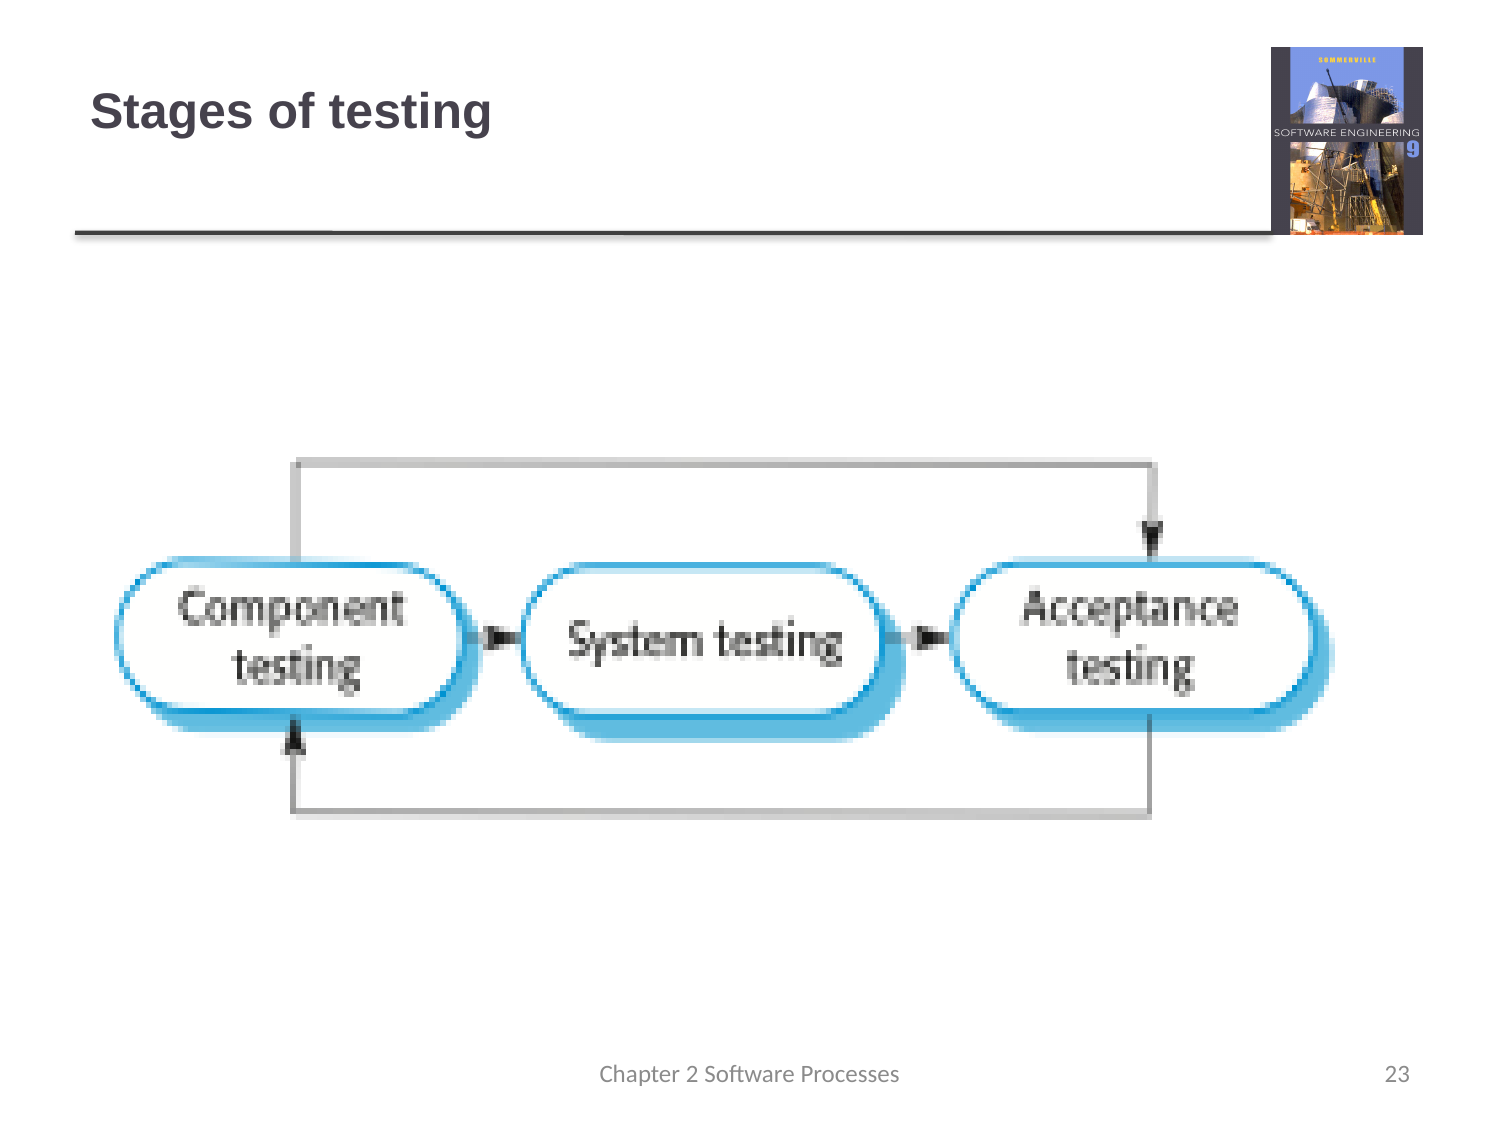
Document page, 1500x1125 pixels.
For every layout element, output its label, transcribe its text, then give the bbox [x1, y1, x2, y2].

picture [114, 457, 1336, 821]
footer Chapter 2 Software Processes [512, 1042, 988, 1103]
slide_number 23 [1074, 1042, 1425, 1103]
picture [1272, 47, 1423, 235]
title Stages of testing [74, 44, 1272, 233]
